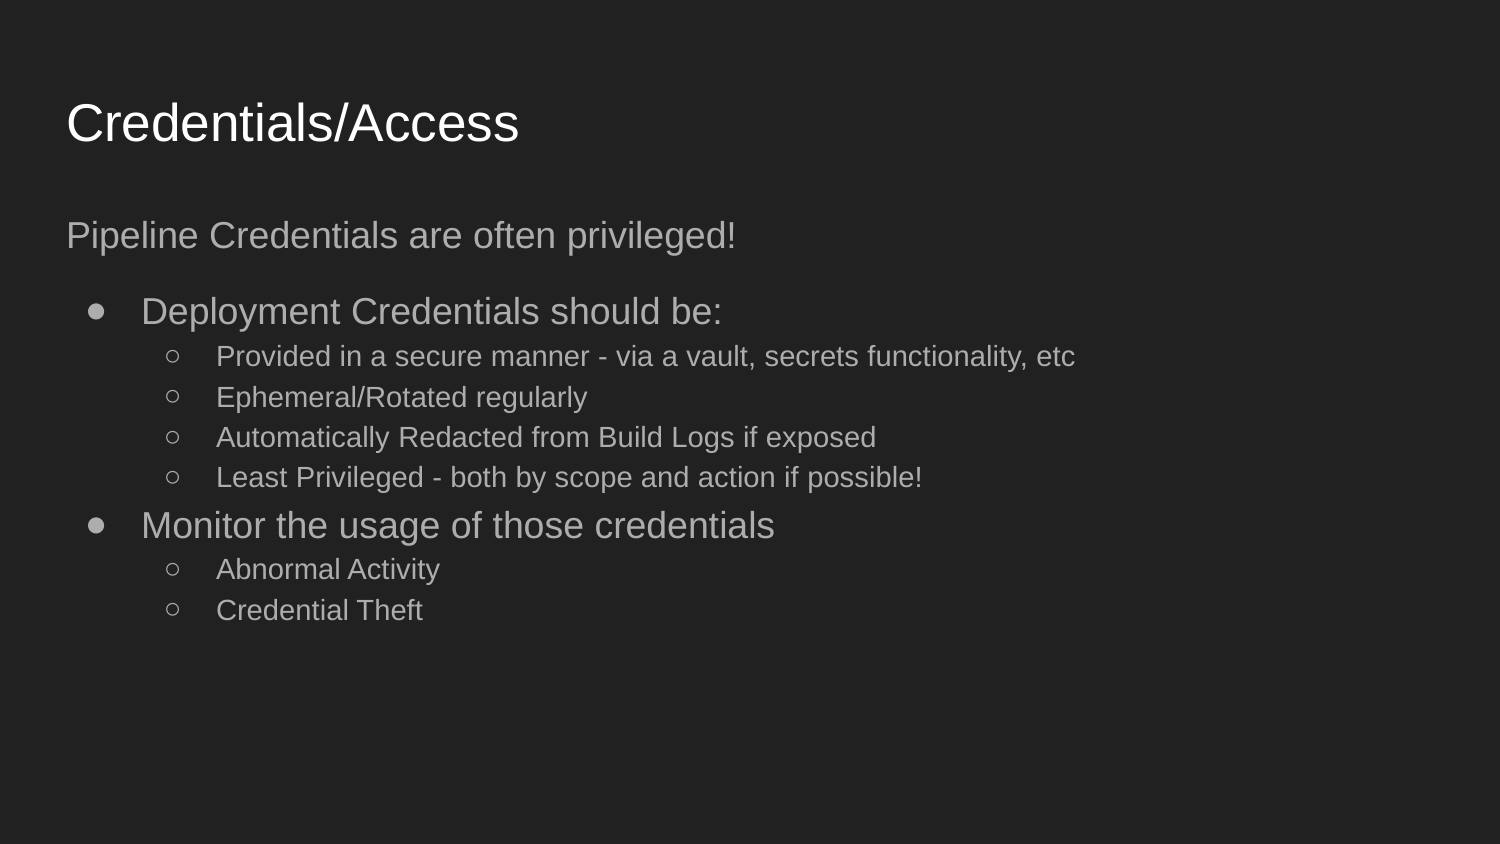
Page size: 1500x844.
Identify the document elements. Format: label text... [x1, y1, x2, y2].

list Pipeline Credentials are often privileged! Deployment Credentials should be: Provided in a secure manner - via a vault, secrets functionality, etc Ephemeral/Rotated regularly Automatically Redacted from Build Logs if exposed Least Privileged - both by scope and action if possible! Monitor the usage of those credentials Abnormal Activity Credential Theft [51, 189, 1449, 750]
title Credentials/Access [51, 72, 1449, 167]
